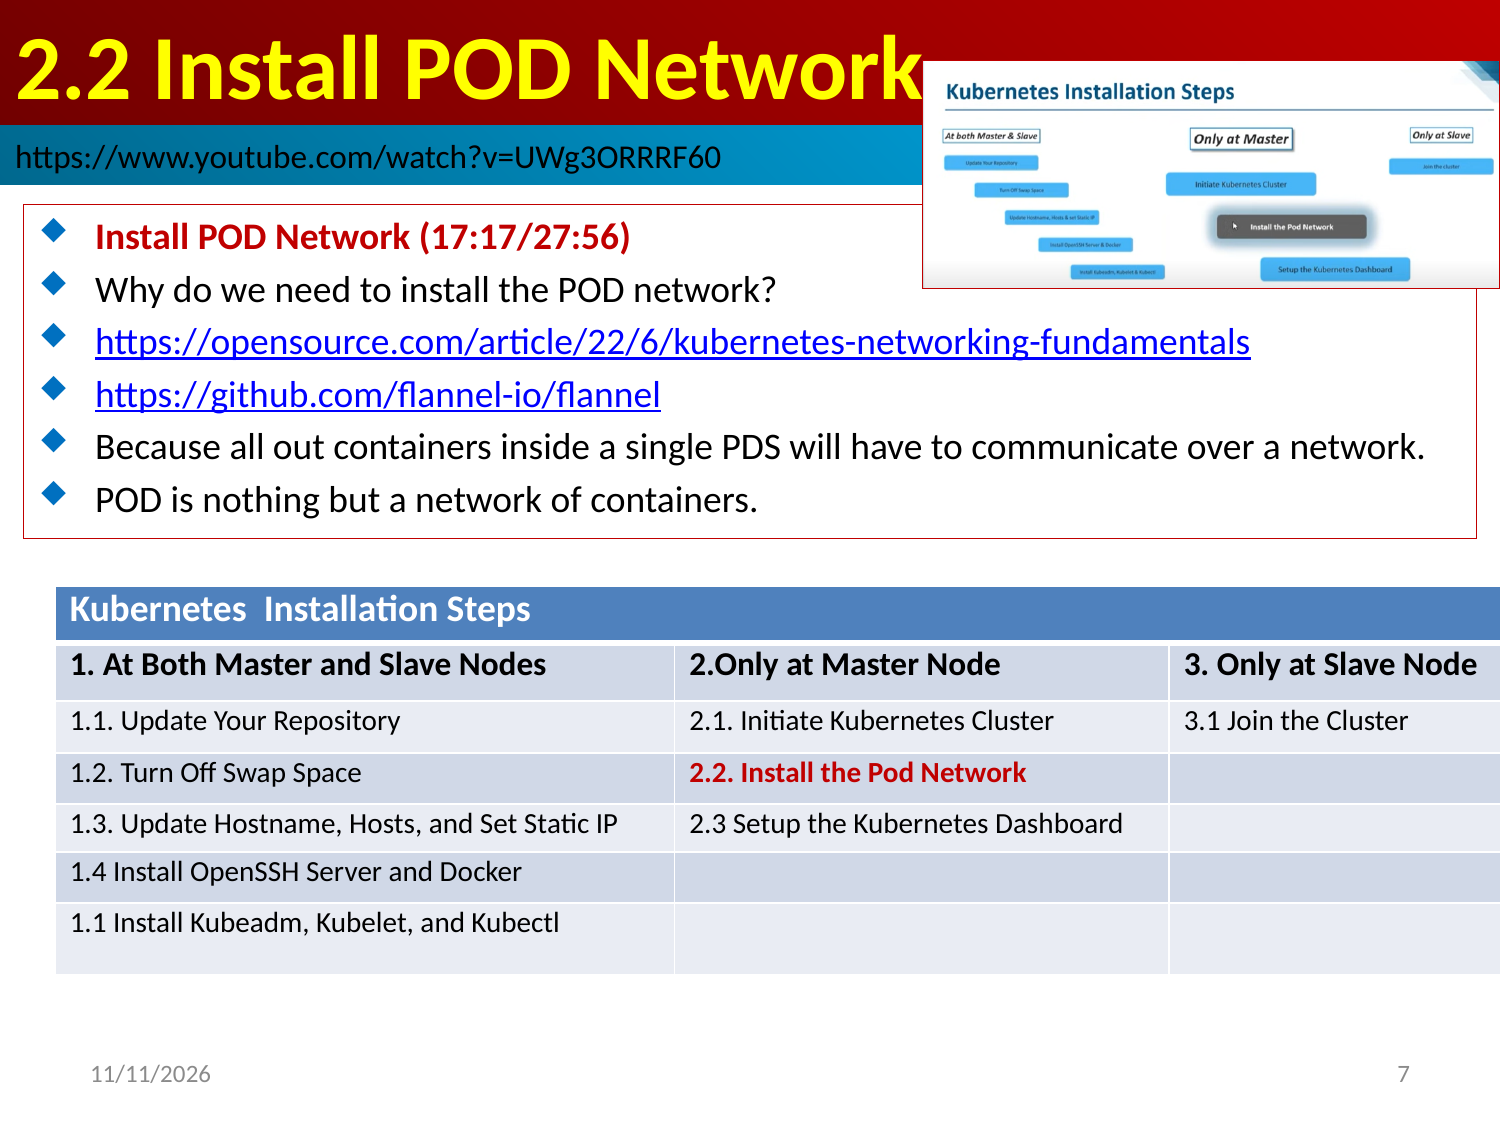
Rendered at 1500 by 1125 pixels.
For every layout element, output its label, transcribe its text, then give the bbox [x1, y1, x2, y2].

table_cell 3. Only at Slave Node [1170, 646, 1500, 700]
table_cell 1.1. Update Your Repository [56, 702, 674, 752]
table_cell 1.2. Turn Off Swap Space [56, 754, 674, 803]
table_cell 2.3 Setup the Kubernetes Dashboard [675, 805, 1168, 851]
table_cell 3.1 Join the Cluster [1170, 702, 1500, 752]
picture [922, 60, 1500, 290]
table_cell 2.Only at Master Node [675, 646, 1168, 700]
table_cell 1.3. Update Hostname, Hosts, and Set Static IP [56, 805, 674, 851]
table_cell [675, 853, 1168, 902]
table_cell 2.1. Initiate Kubernetes Cluster [675, 702, 1168, 752]
subtitle Install POD Network (17:17/27:56) Why do we need to install the POD network? https://opensource.com/article/22/6/kubernetes-networking-fundamentals https://github.com/flannel-io/flannel Because all out containers inside a single PDS will have to communicate over a network. POD is nothing but a network of containers. [23, 204, 1477, 539]
table_cell 1.1 Install Kubeadm, Kubelet, and Kubectl [56, 904, 674, 974]
table_cell [1170, 904, 1500, 974]
table_cell [675, 904, 1168, 974]
table_cell 1. At Both Master and Slave Nodes [56, 646, 674, 700]
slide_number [75, 1042, 425, 1103]
title 2.2 Install POD Network [0, 0, 1500, 125]
table_header Kubernetes Installation Steps [56, 587, 1500, 640]
text_box https://www.youtube.com/watch?v=UWg3ORRRF60 [0, 125, 917, 185]
table_cell 1.4 Install OpenSSH Server and Docker [56, 853, 674, 902]
table_cell [1170, 754, 1500, 803]
table_cell [1170, 853, 1500, 902]
slide_number 7 [1074, 1042, 1425, 1103]
table_cell [1170, 805, 1500, 851]
table_cell 2.2. Install the Pod Network [675, 754, 1168, 803]
